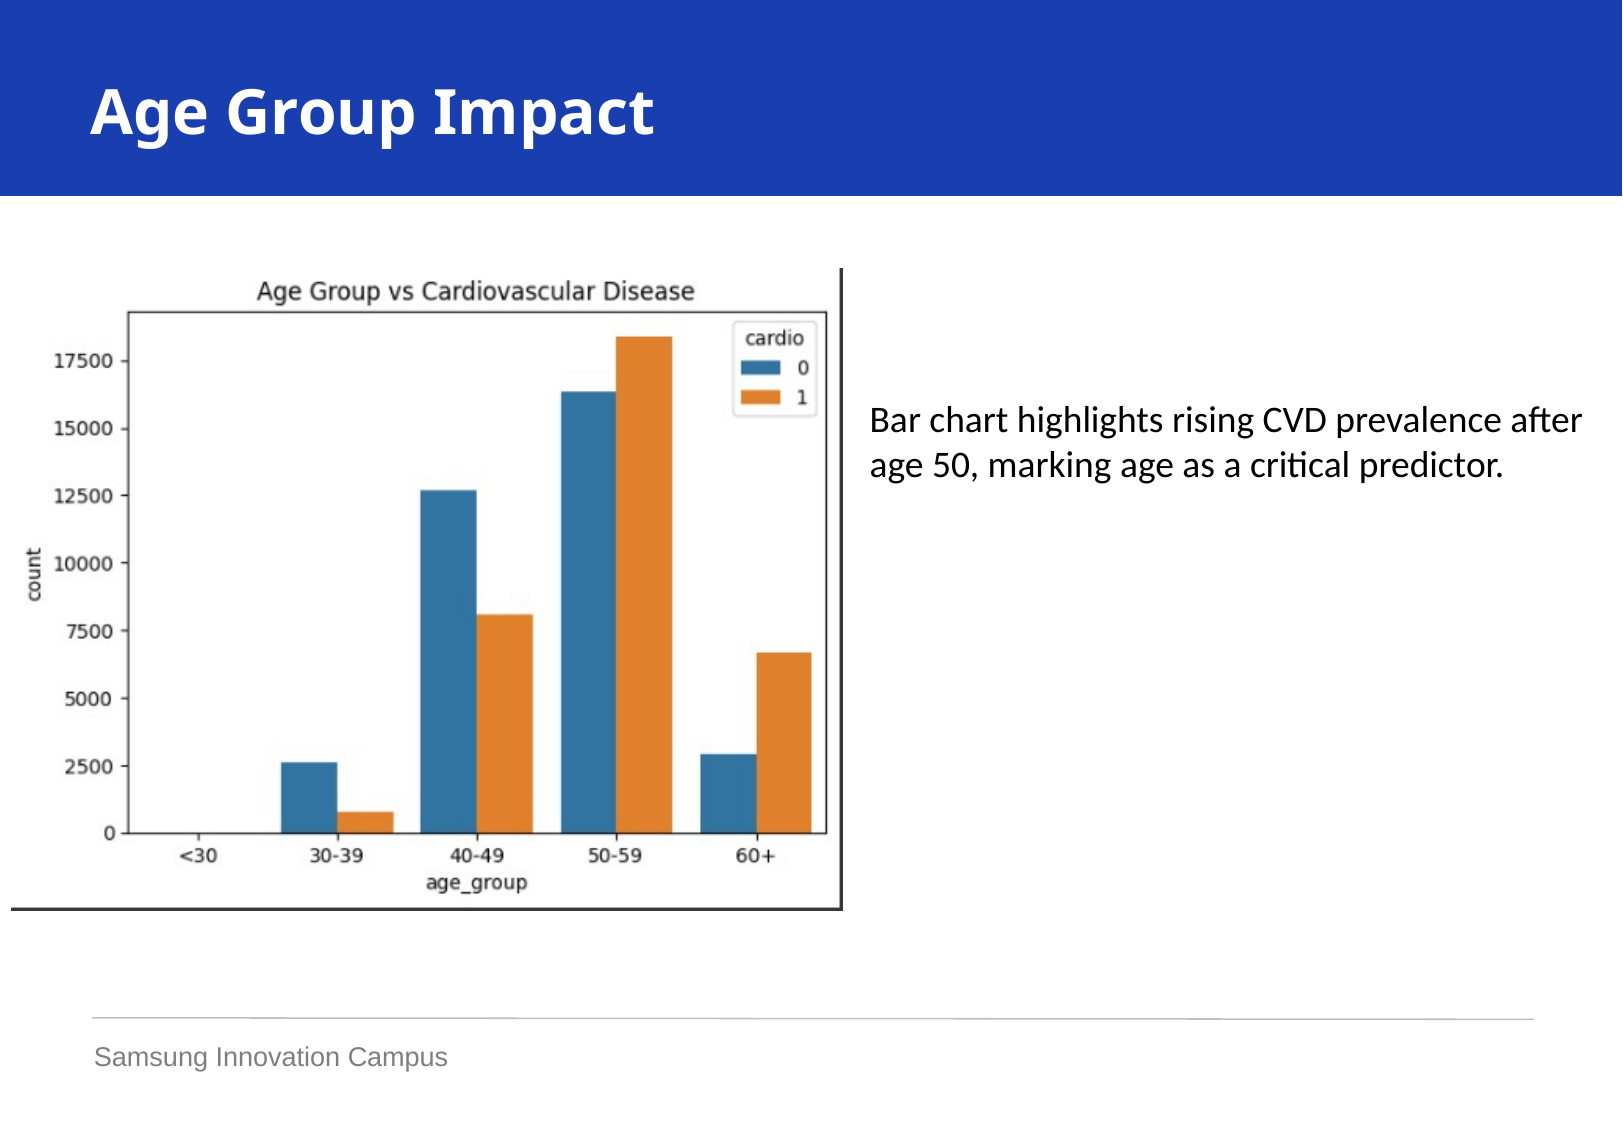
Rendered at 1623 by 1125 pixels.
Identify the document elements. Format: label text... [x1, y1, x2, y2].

text_box Samsung Innovation Campus [93, 1039, 568, 1072]
picture [11, 267, 843, 911]
text_box Bar chart highlights rising CVD prevalence after age 50, marking age as a critical predictor. [854, 387, 1612, 493]
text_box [0, 0, 1623, 197]
